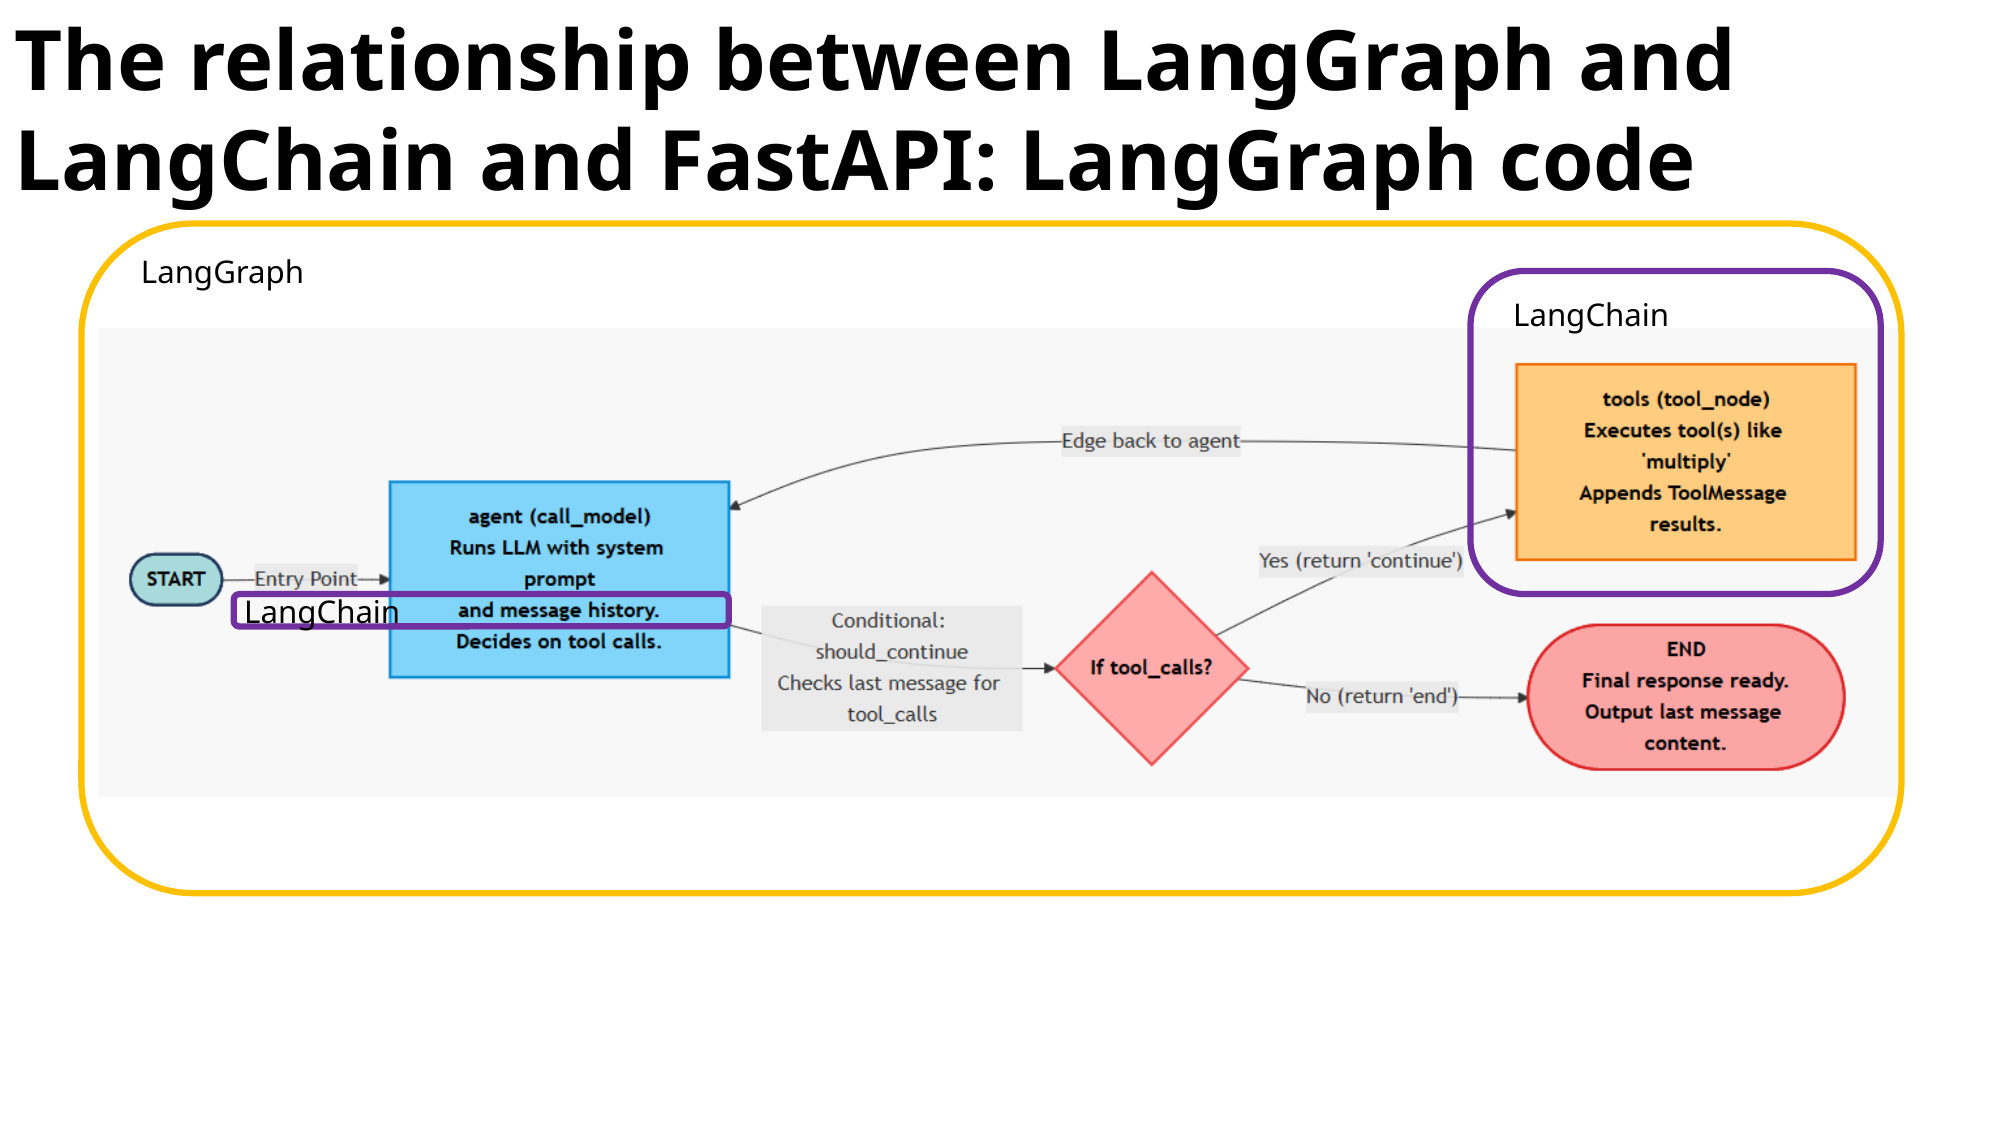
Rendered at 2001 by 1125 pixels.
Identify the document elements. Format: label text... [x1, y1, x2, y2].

text_box The relationship between LangGraph and LangChain and FastAPI: LangGraph code [0, 0, 1891, 215]
text_box LangGraph [126, 244, 320, 297]
text_box [79, 221, 1904, 895]
picture [98, 327, 1902, 798]
